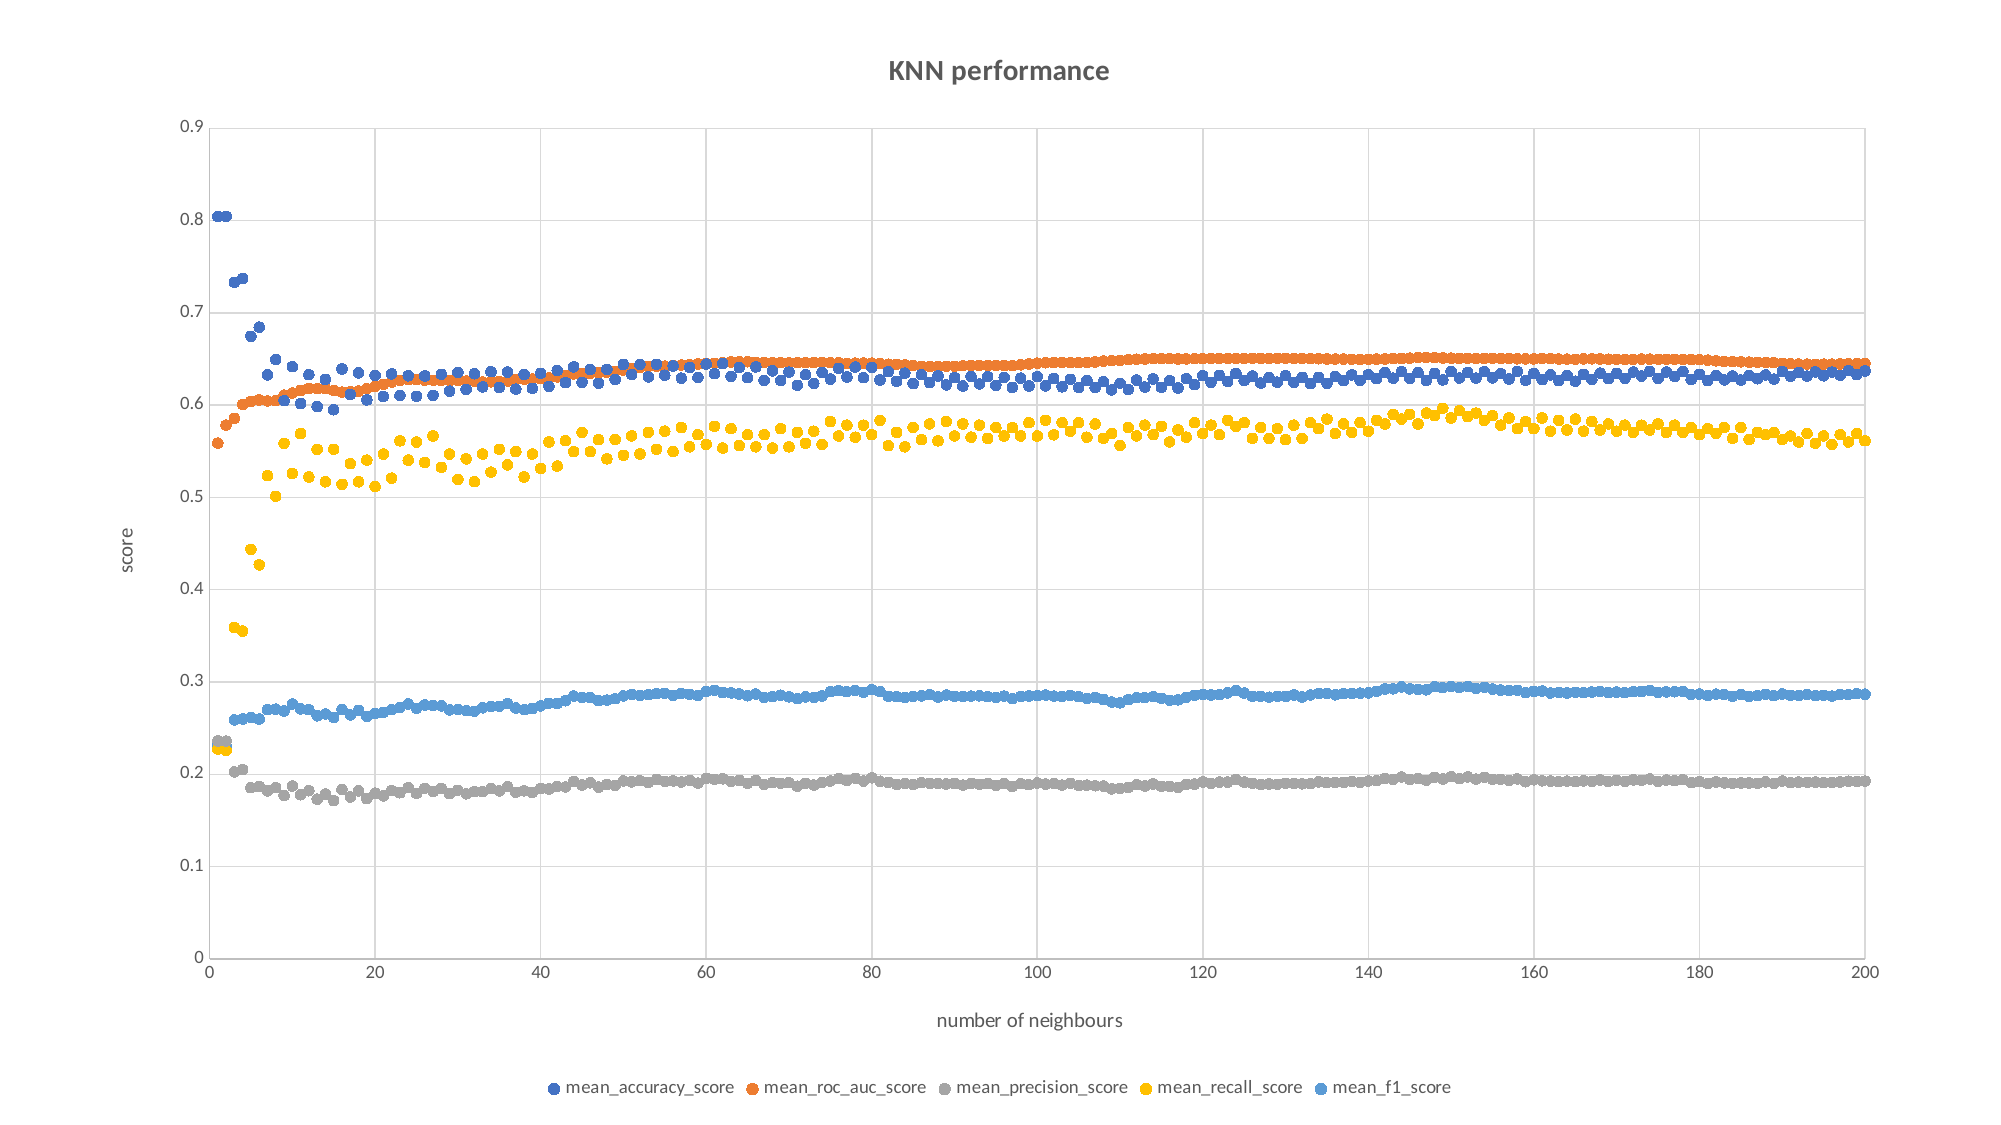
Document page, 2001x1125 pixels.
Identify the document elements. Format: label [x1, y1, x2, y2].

chart [84, 20, 1916, 1105]
